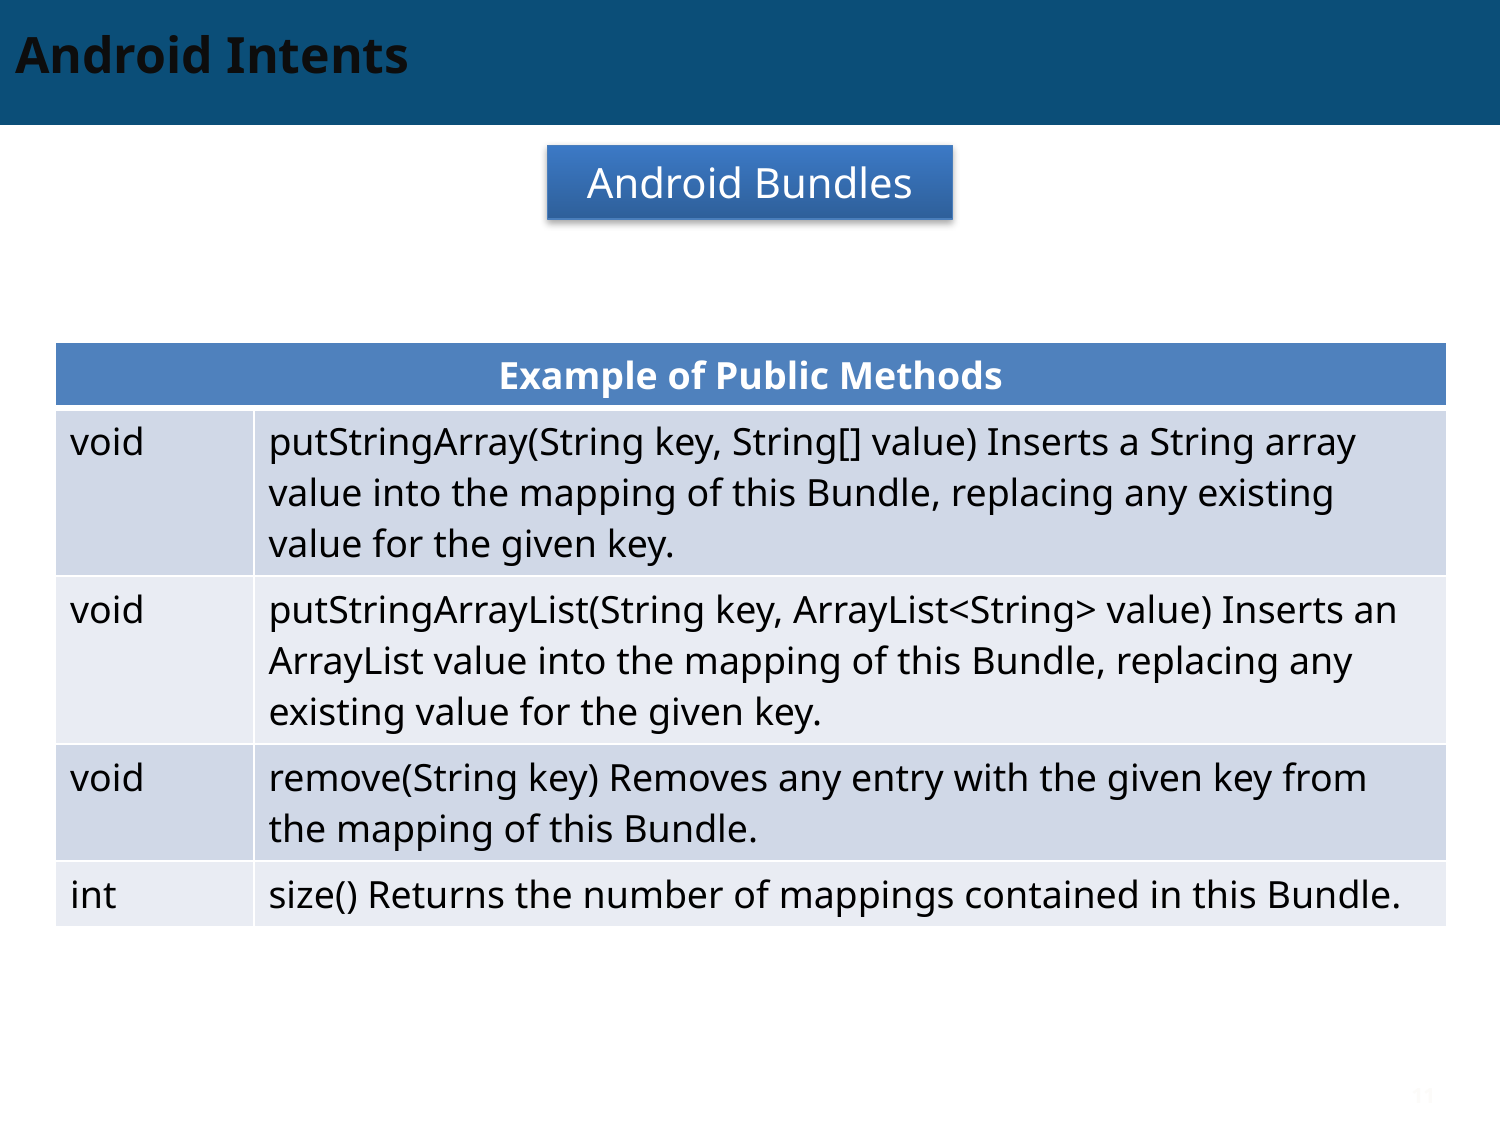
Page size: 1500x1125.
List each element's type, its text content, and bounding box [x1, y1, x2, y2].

title Android Intents [0, 21, 1351, 86]
table_cell putStringArrayList(String key, ArrayList<String> value) Inserts an ArrayList value into the mapping of this Bundle, replacing any existing value for the given key. [255, 577, 1446, 743]
table_cell void [56, 411, 253, 575]
table_cell int [56, 862, 253, 926]
text_box Android Bundles [547, 145, 953, 220]
table_cell putStringArray(String key, String[] value) Inserts a String array value into the mapping of this Bundle, replacing any existing value for the given key. [255, 411, 1446, 575]
table_header Example of Public Methods [56, 343, 1446, 405]
table_cell remove(String key) Removes any entry with the given key from the mapping of this Bundle. [255, 745, 1446, 860]
table_cell size() Returns the number of mappings contained in this Bundle. [255, 862, 1446, 926]
table_cell void [56, 577, 253, 743]
table_cell void [56, 745, 253, 860]
